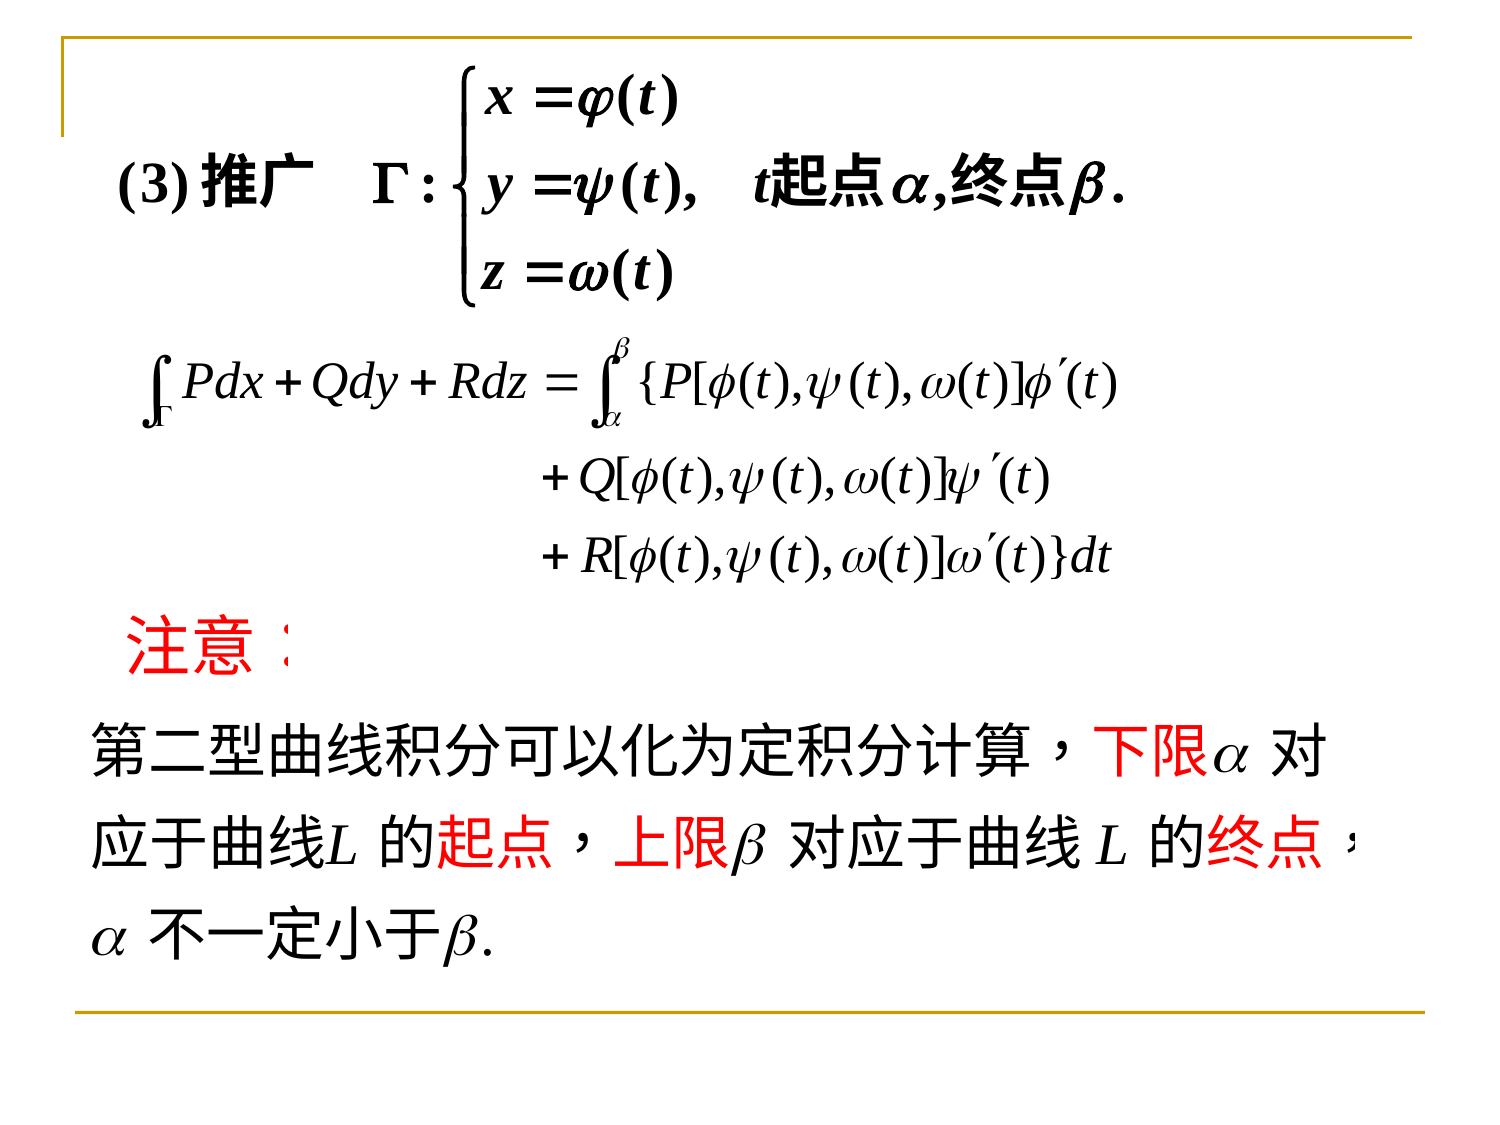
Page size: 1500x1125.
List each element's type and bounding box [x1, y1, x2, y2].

text_box [116, 62, 1128, 311]
text_box [82, 711, 1355, 978]
text_box [116, 604, 288, 688]
text_box [126, 322, 1128, 595]
